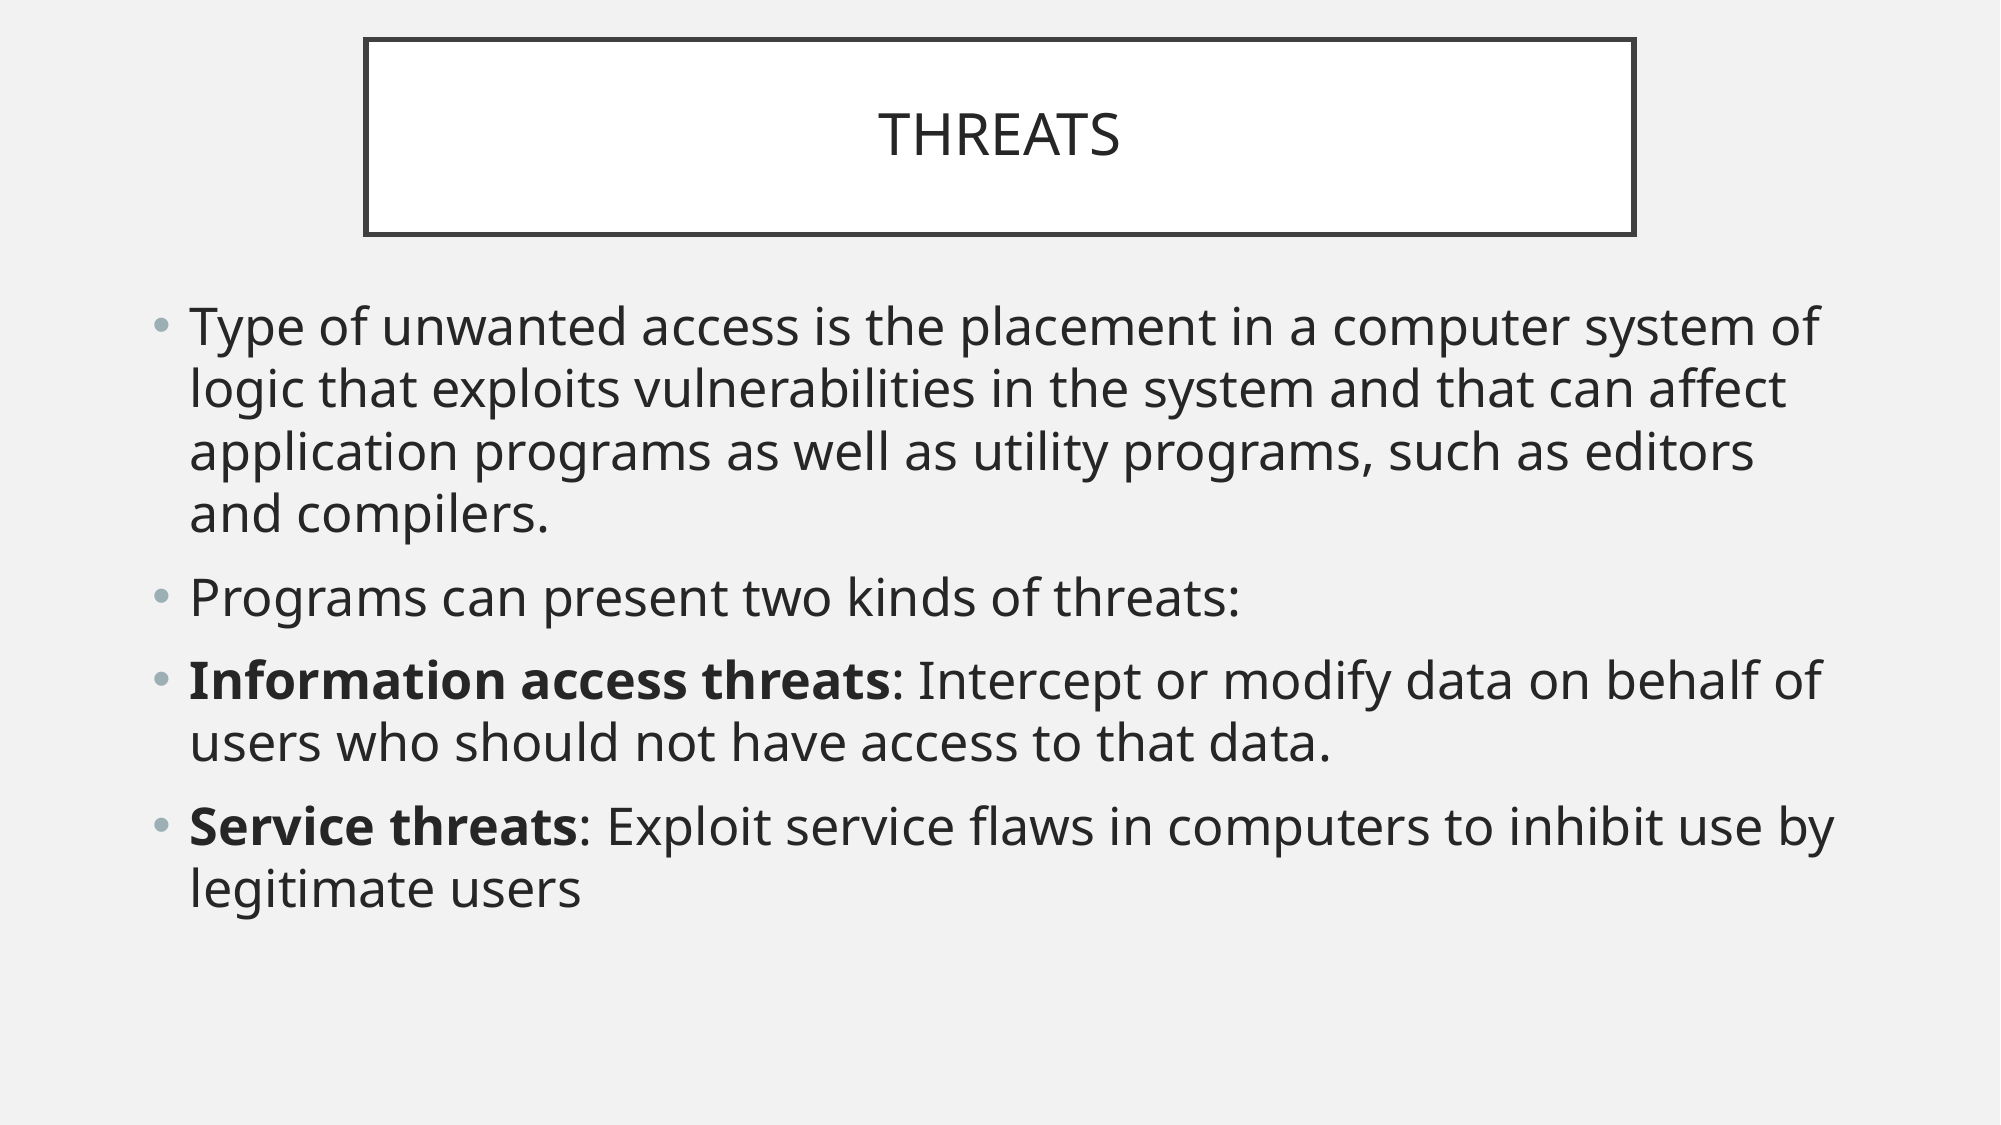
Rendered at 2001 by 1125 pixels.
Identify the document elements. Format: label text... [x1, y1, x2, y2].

title THREATS [363, 37, 1637, 237]
list Type of unwanted access is the placement in a computer system of logic that exploits vulnerabilities in the system and that can affect application programs as well as utility programs, such as editors and compilers. Programs can present two kinds of threats: Information access threats: Intercept or modify data on behalf of users who should not have access to that data. Service threats: Exploit service flaws in computers to inhibit use by legitimate users [137, 286, 1863, 1106]
